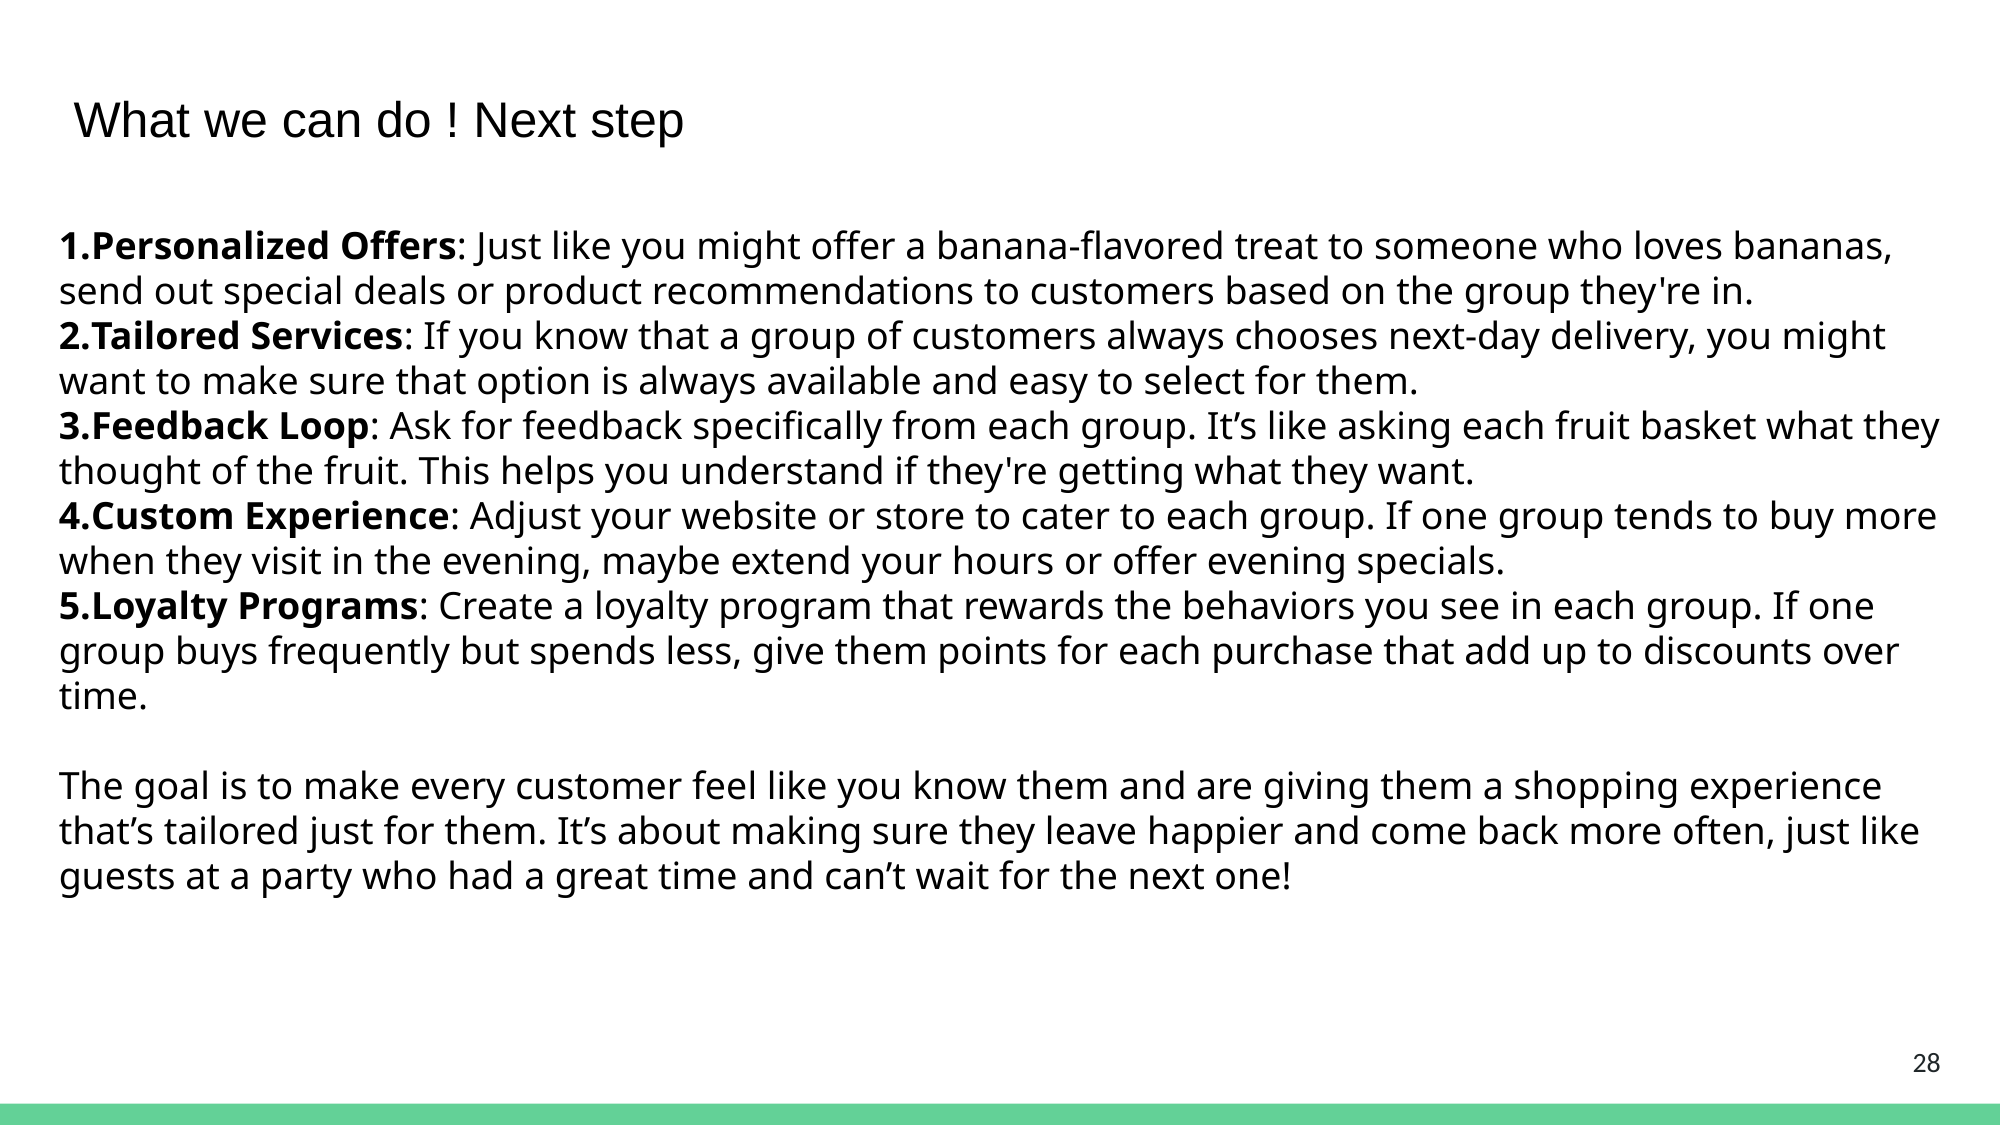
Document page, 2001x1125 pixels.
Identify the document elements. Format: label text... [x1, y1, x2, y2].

list Personalized Offers: Just like you might offer a banana-flavored treat to someone who loves bananas, send out special deals or product recommendations to customers based on the group they're in. Tailored Services: If you know that a group of customers always chooses next-day delivery, you might want to make sure that option is always available and easy to select for them. Feedback Loop: Ask for feedback specifically from each group. It’s like asking each fruit basket what they thought of the fruit. This helps you understand if they're getting what they want. Custom Experience: Adjust your website or store to cater to each group. If one group tends to buy more when they visit in the evening, maybe extend your hours or offer evening specials. Loyalty Programs: Create a loyalty program that rewards the behaviors you see in each group. If one group buys frequently but spends less, give them points for each purchase that add up to discounts over time. The goal is to make every customer feel like you know them and are giving them a shopping experience that’s tailored just for them. It’s about making sure they leave happier and come back more often, just like guests at a party who had a great time and can’t wait for the next one! [58, 221, 1942, 904]
slide_number 28 [1912, 1044, 1966, 1079]
text_box What we can do ! Next step [58, 80, 929, 155]
